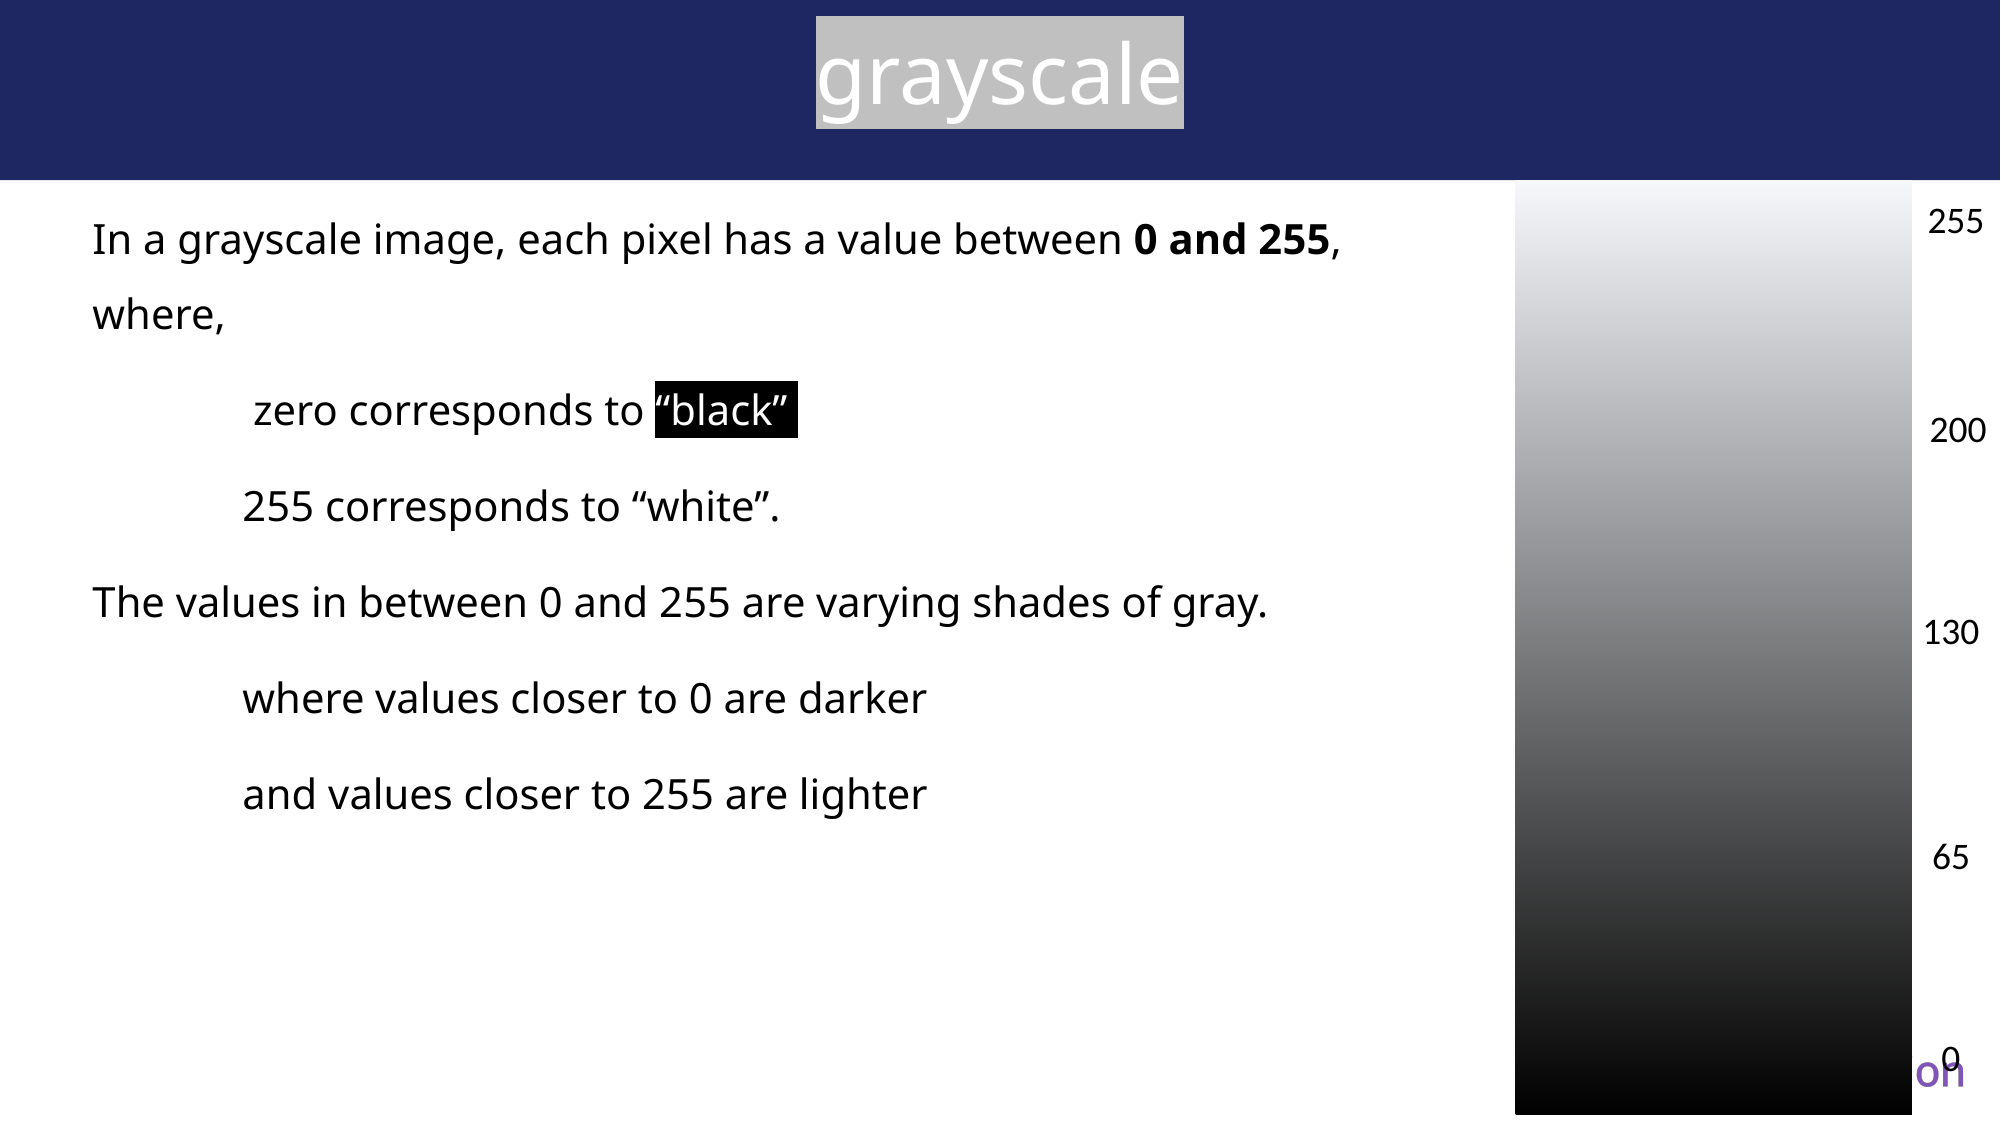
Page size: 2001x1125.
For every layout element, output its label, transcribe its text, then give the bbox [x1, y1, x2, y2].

list In a grayscale image, each pixel has a value between 0 and 255, where, zero corresponds to “black” 255 corresponds to “white”. The values in between 0 and 255 are varying shades of gray. where values closer to 0 are darker and values closer to 255 are lighter [77, 180, 1450, 1008]
title grayscale [0, 13, 2000, 143]
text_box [1515, 180, 2000, 1125]
